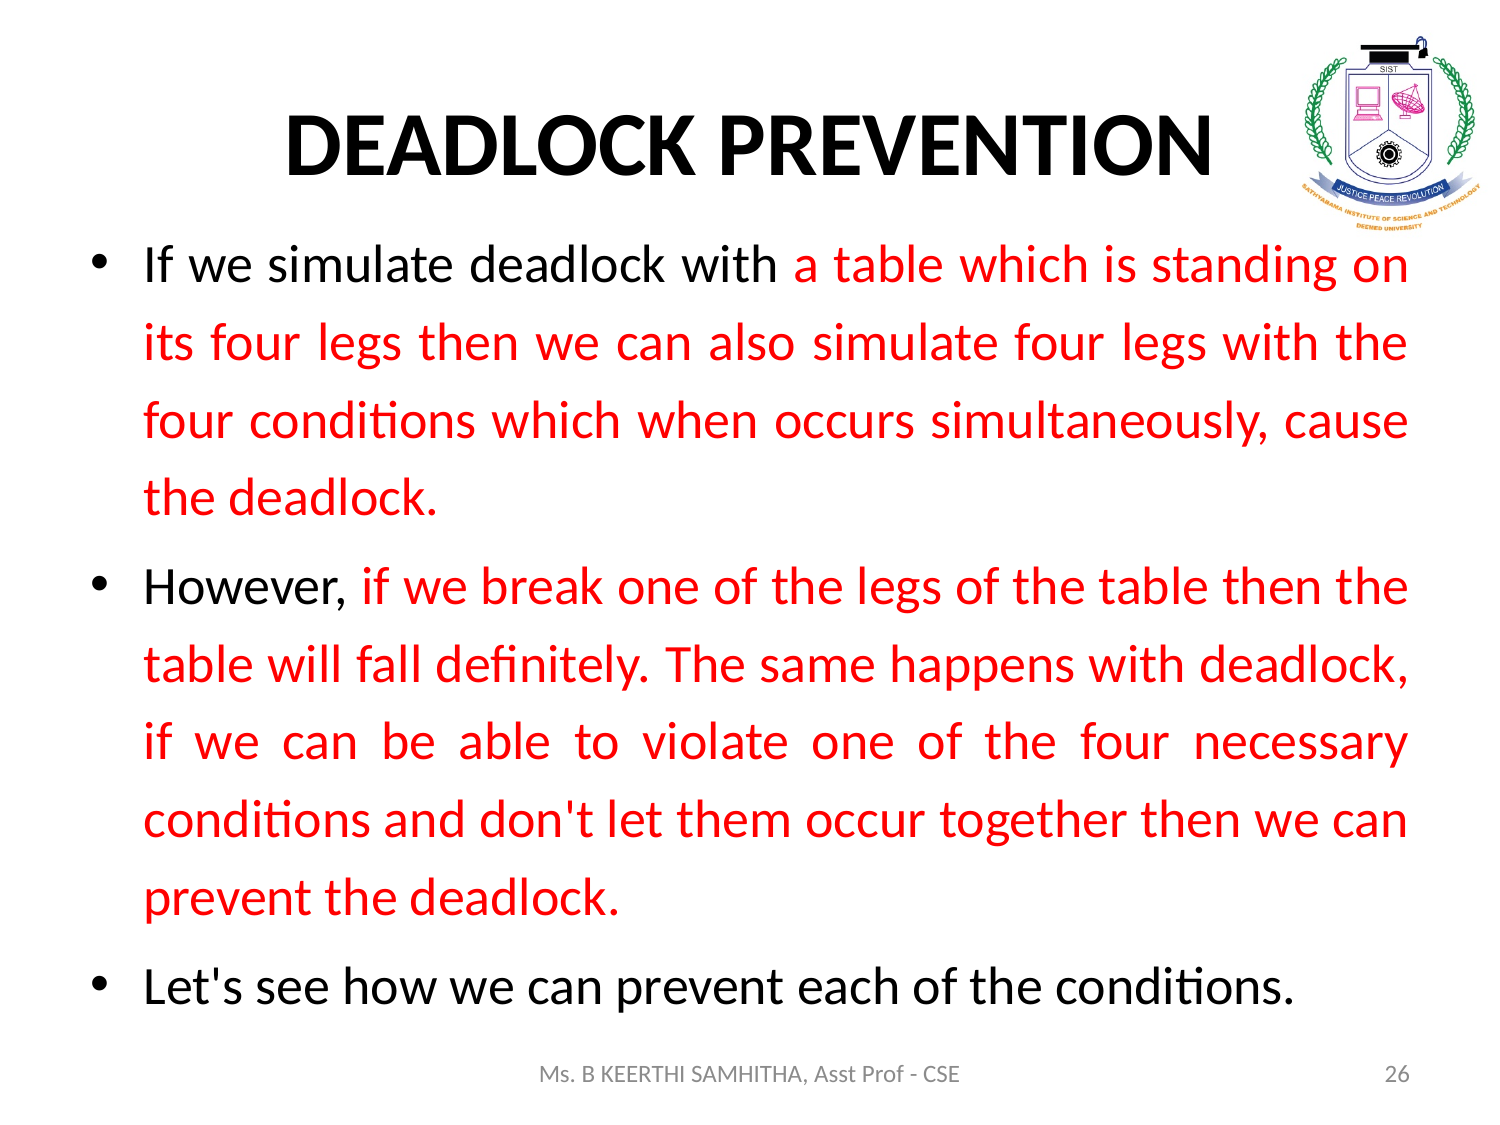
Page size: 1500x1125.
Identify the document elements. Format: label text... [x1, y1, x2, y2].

list If we simulate deadlock with a table which is standing on its four legs then we can also simulate four legs with the four conditions which when occurs simultaneously, cause the deadlock. However, if we break one of the legs of the table then the table will fall definitely. The same happens with deadlock, if we can be able to violate one of the four necessary conditions and don't let them occur together then we can prevent the deadlock. Let's see how we can prevent each of the conditions. [75, 208, 1425, 1035]
picture [1280, 30, 1500, 251]
slide_number 26 [1074, 1042, 1425, 1103]
footer Ms. B KEERTHI SAMHITHA, Asst Prof - CSE [512, 1042, 988, 1103]
title DEADLOCK PREVENTION [75, 45, 1425, 208]
